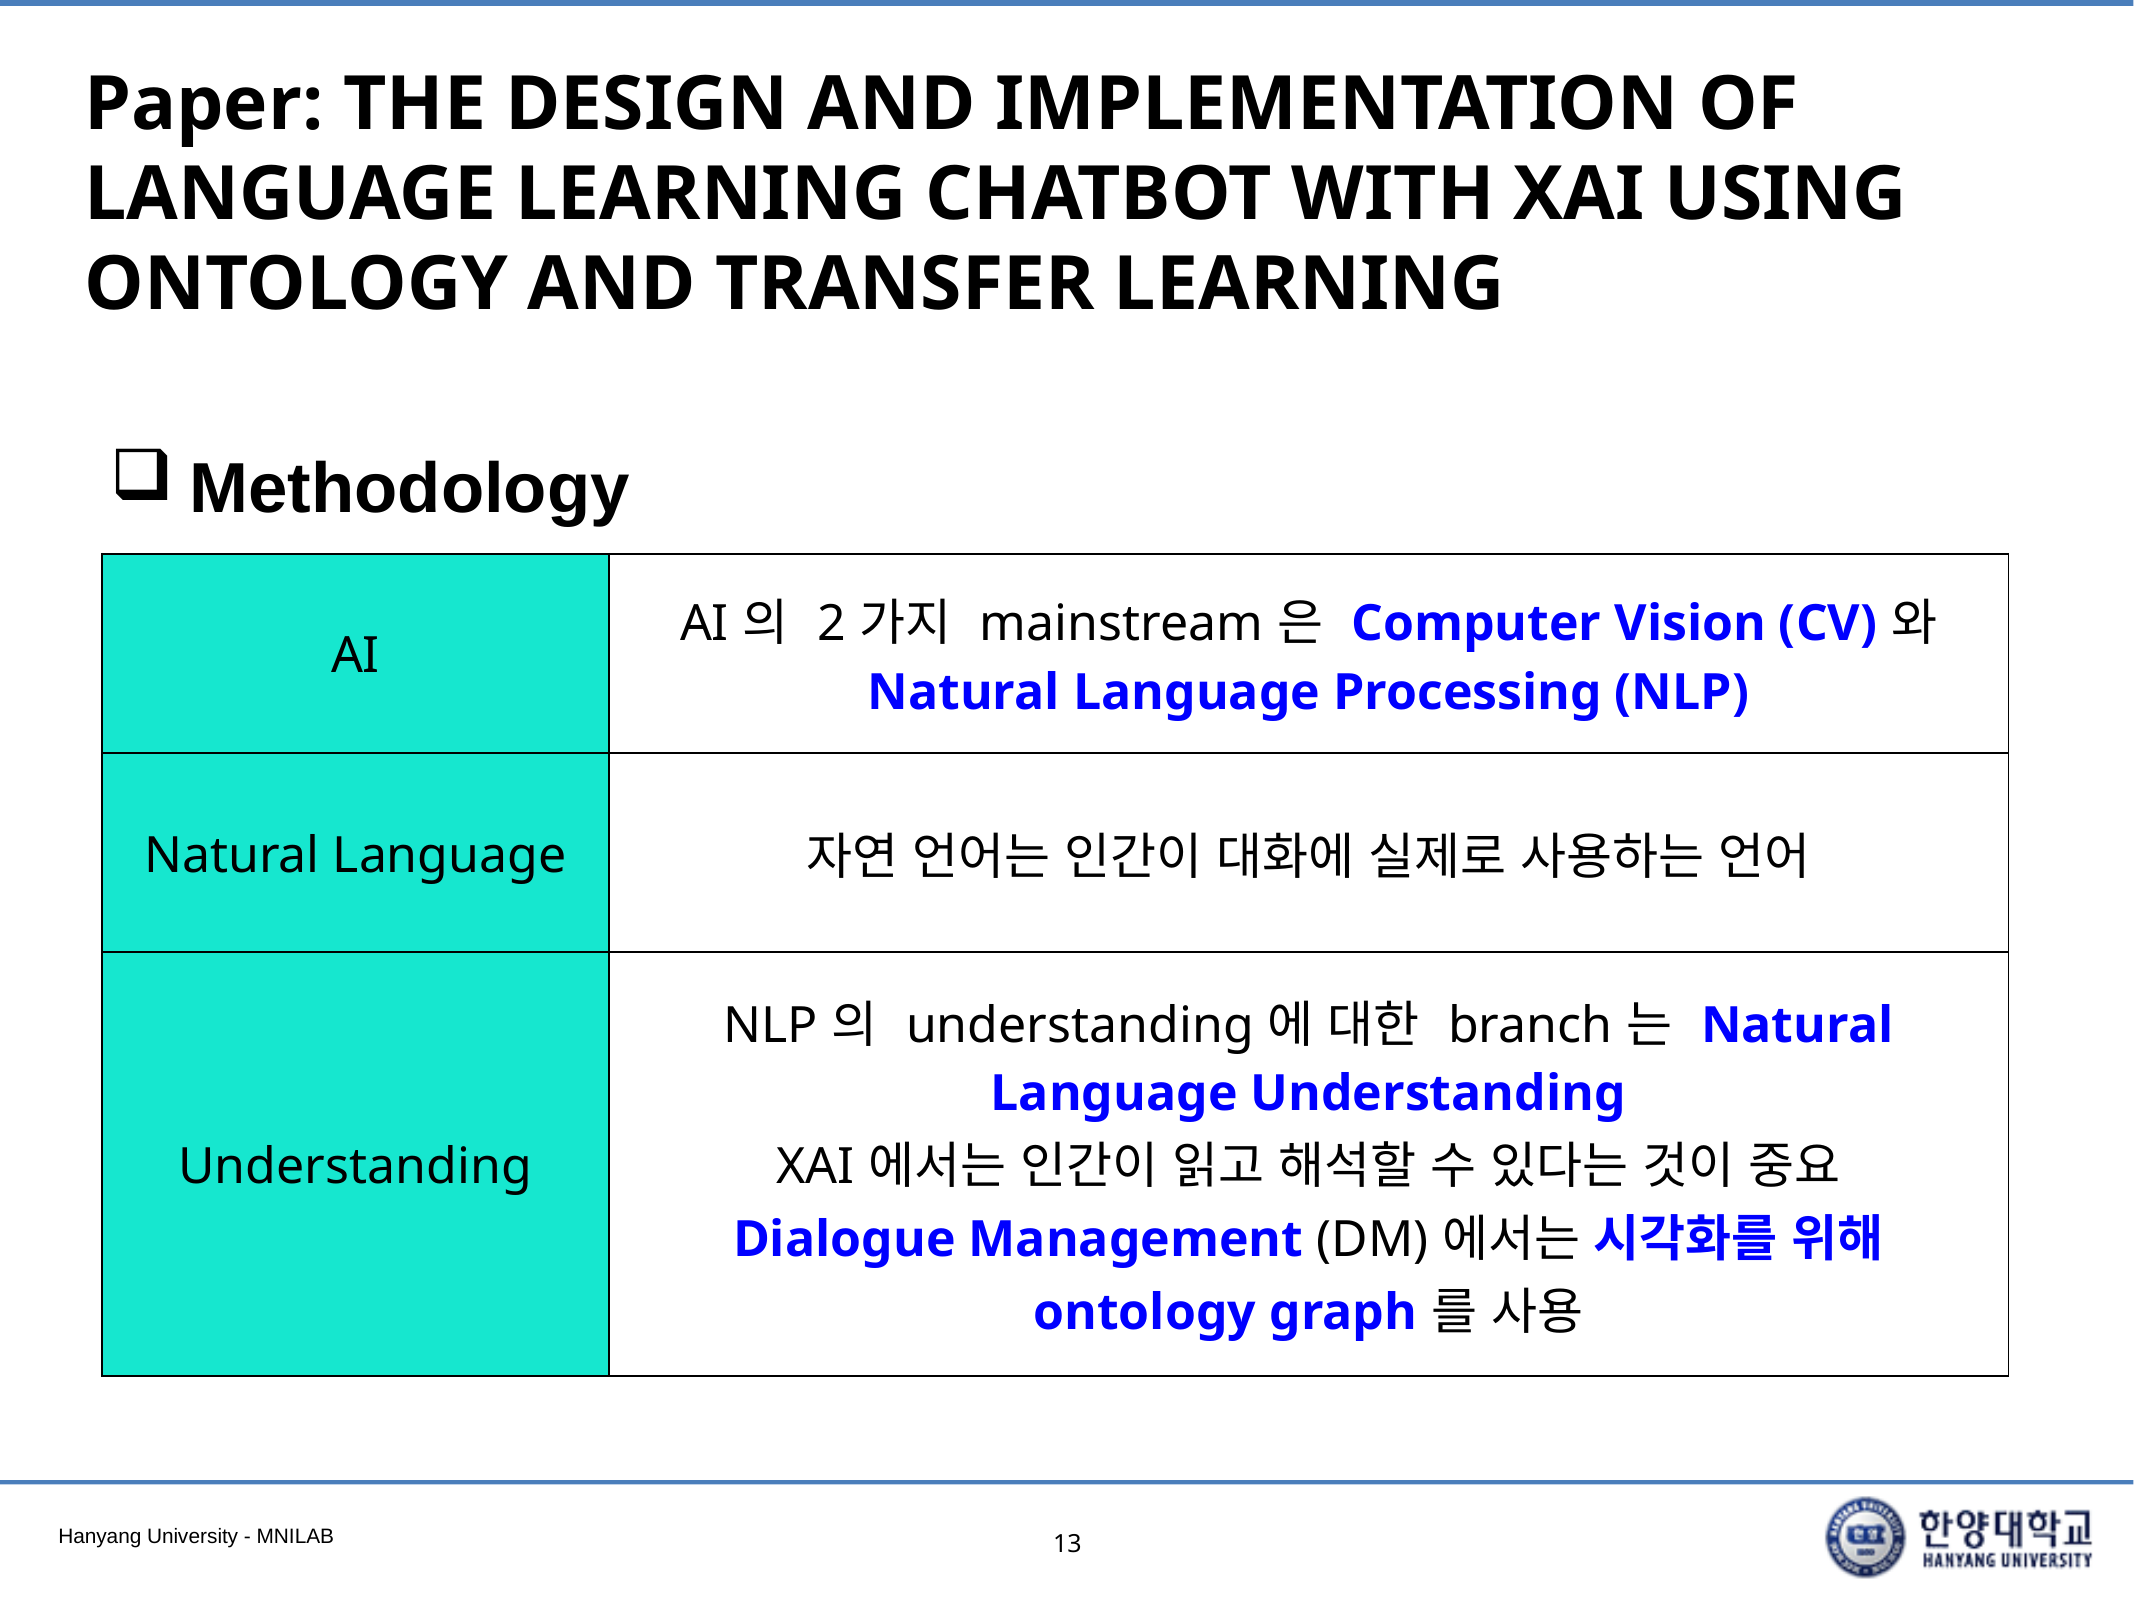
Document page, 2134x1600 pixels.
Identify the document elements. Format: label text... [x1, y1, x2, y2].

table_header AI의 2가지 mainstream은 Computer Vision (CV)와 Natural Language Processing (NLP) [610, 555, 2008, 752]
table_cell Understanding [103, 953, 608, 1375]
picture [1797, 1495, 2128, 1581]
slide_number 13 [1037, 1518, 1098, 1567]
table_cell Natural Language [103, 754, 608, 951]
table_header AI [103, 555, 608, 752]
table_cell NLP의 understanding에 대한 branch는 Natural Language Understanding XAI에서는 인간이 읽고 해석할 수 있다는 것이 중요 Dialogue Management (DM)에서는 시각화를 위해 ontology graph를 사용 [610, 953, 2008, 1375]
list Methodology [101, 415, 2009, 553]
table_cell 자연 언어는 인간이 대화에 실제로 사용하는 언어 [610, 754, 2008, 951]
title Paper: THE DESIGN AND IMPLEMENTATION OF LANGUAGE LEARNING CHATBOT WITH XAI USING ONTOLOGY AND TRANSFER LEARNING [75, 41, 2058, 338]
